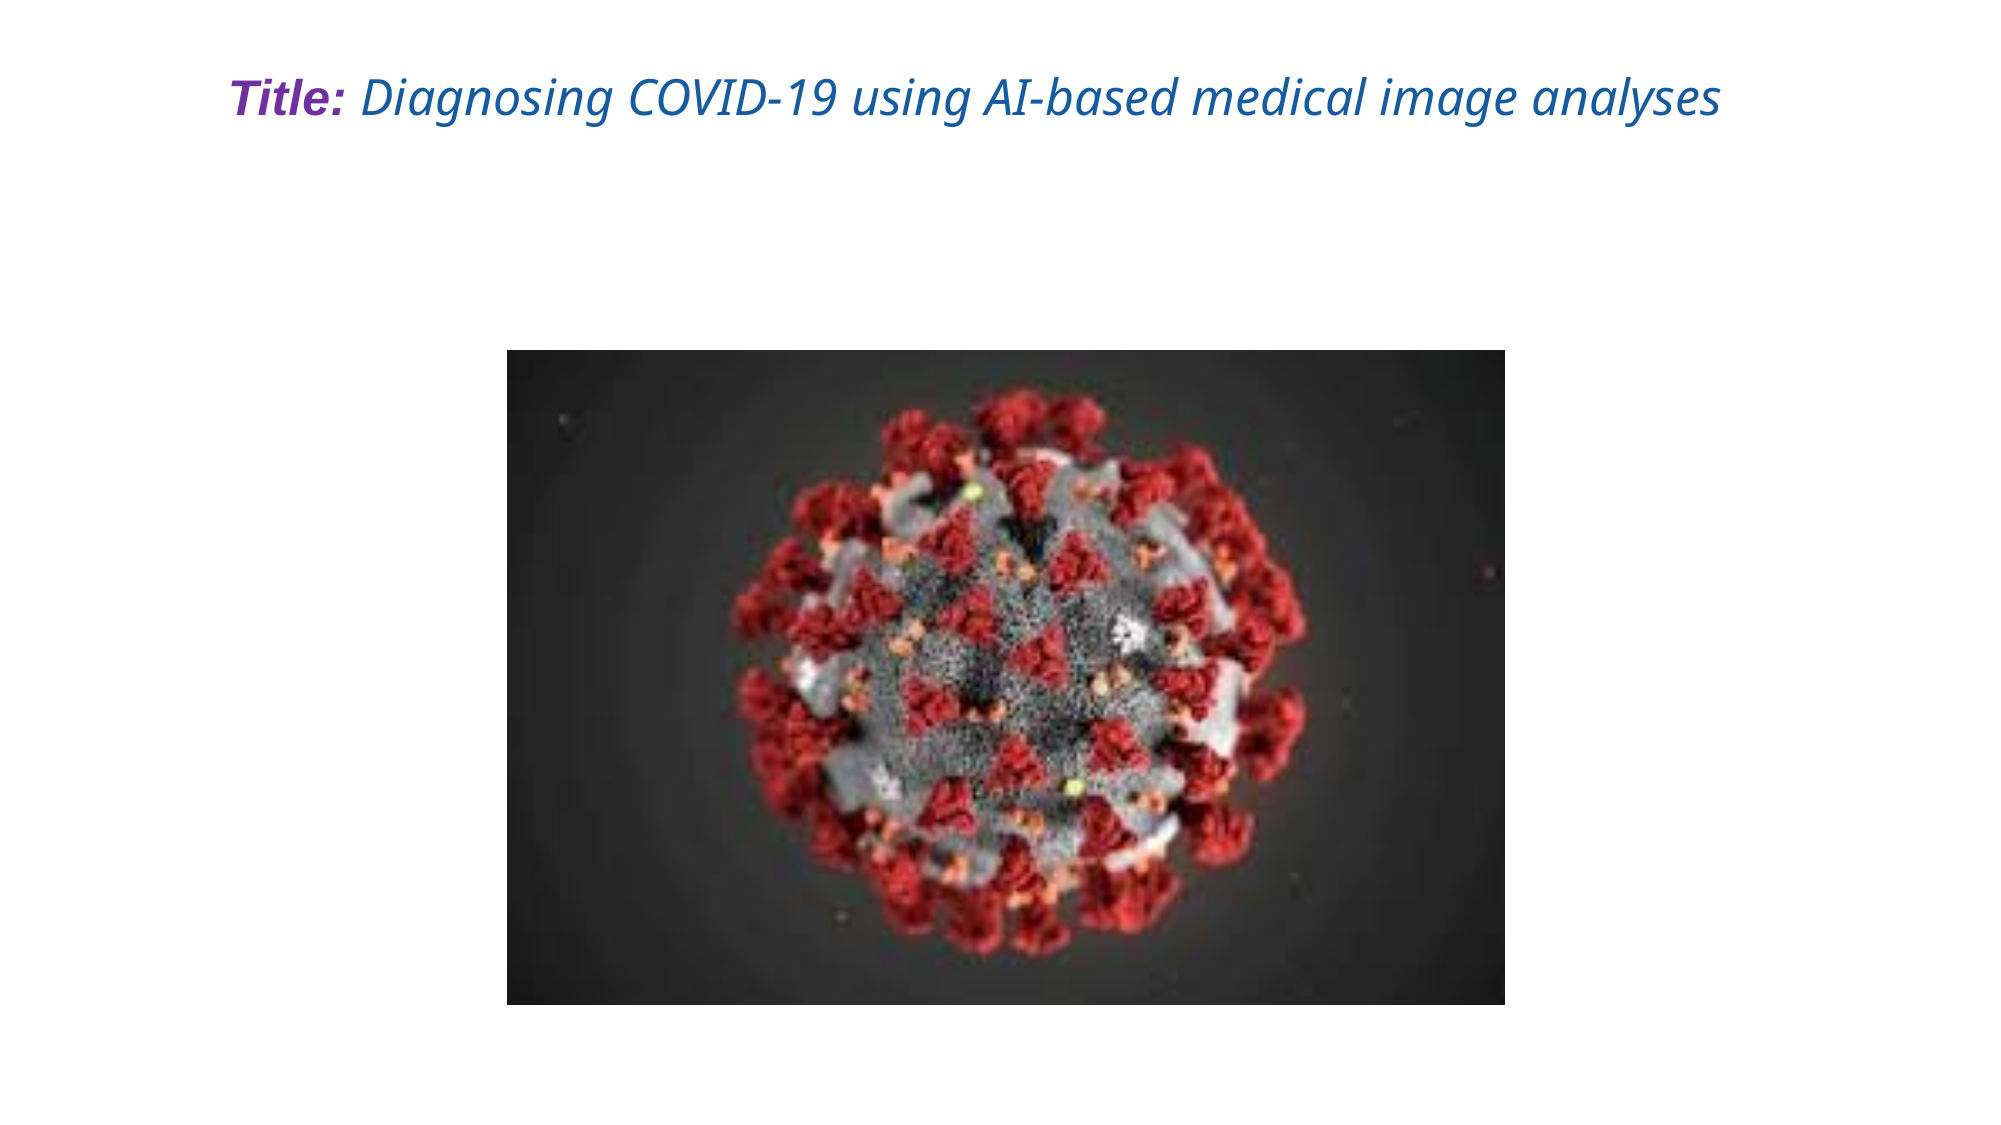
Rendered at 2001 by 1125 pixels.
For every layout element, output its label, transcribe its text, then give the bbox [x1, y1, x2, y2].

text_box Title: Diagnosing COVID-19 using AI-based medical image analyses [45, 0, 1849, 193]
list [507, 350, 1505, 1005]
